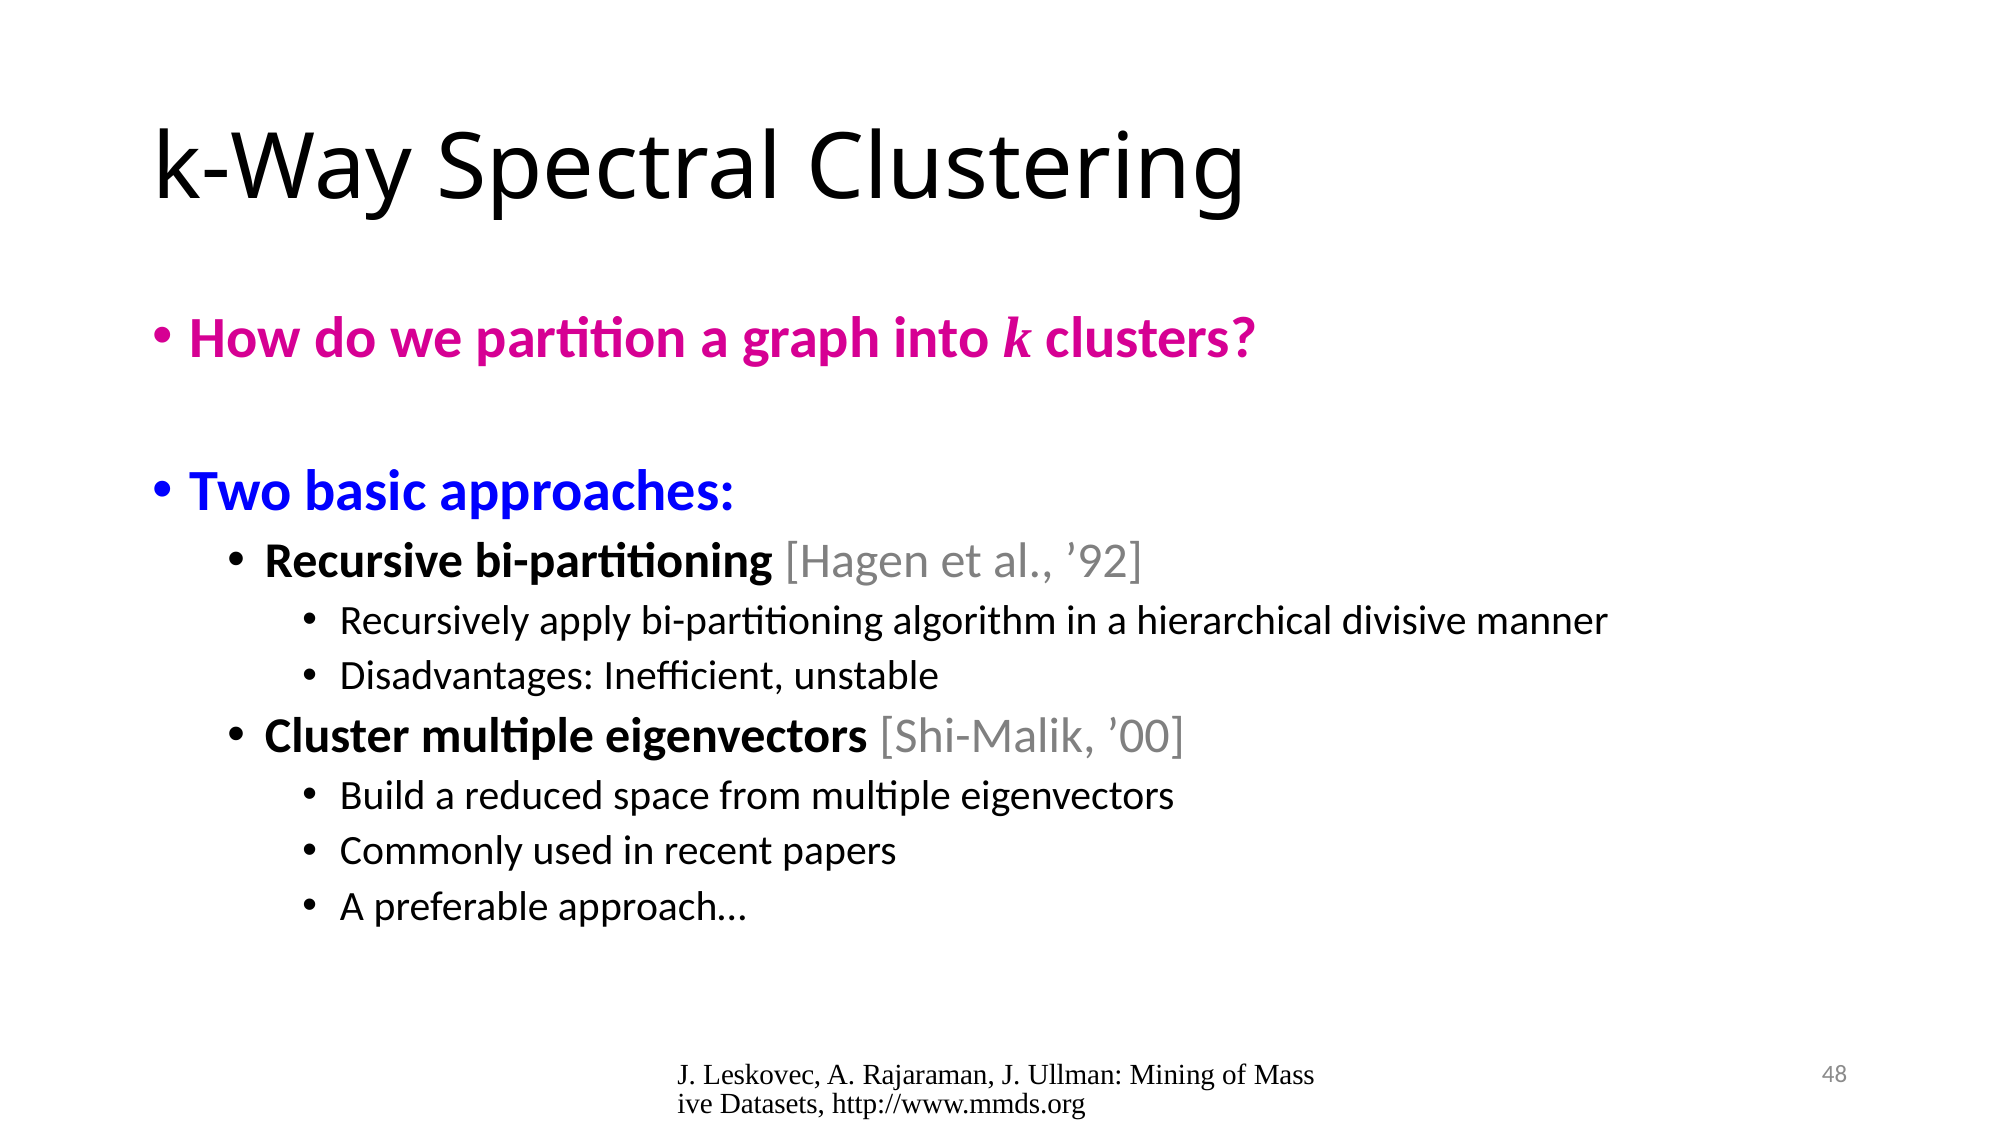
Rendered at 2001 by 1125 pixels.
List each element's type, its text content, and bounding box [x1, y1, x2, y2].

footer J. Leskovec, A. Rajaraman, J. Ullman: Mining of Massive Datasets, http://www.mmds.org [662, 1042, 1338, 1103]
title k-Way Spectral Clustering [137, 59, 1863, 278]
list How do we partition a graph into k clusters? Two basic approaches: Recursive bi-partitioning [Hagen et al., ’92] Recursively apply bi-partitioning algorithm in a hierarchical divisive manner Disadvantages: Inefficient, unstable Cluster multiple eigenvectors [Shi-Malik, ’00] Build a reduced space from multiple eigenvectors Commonly used in recent papers A preferable approach… [137, 299, 1863, 1014]
slide_number 48 [1412, 1042, 1863, 1103]
